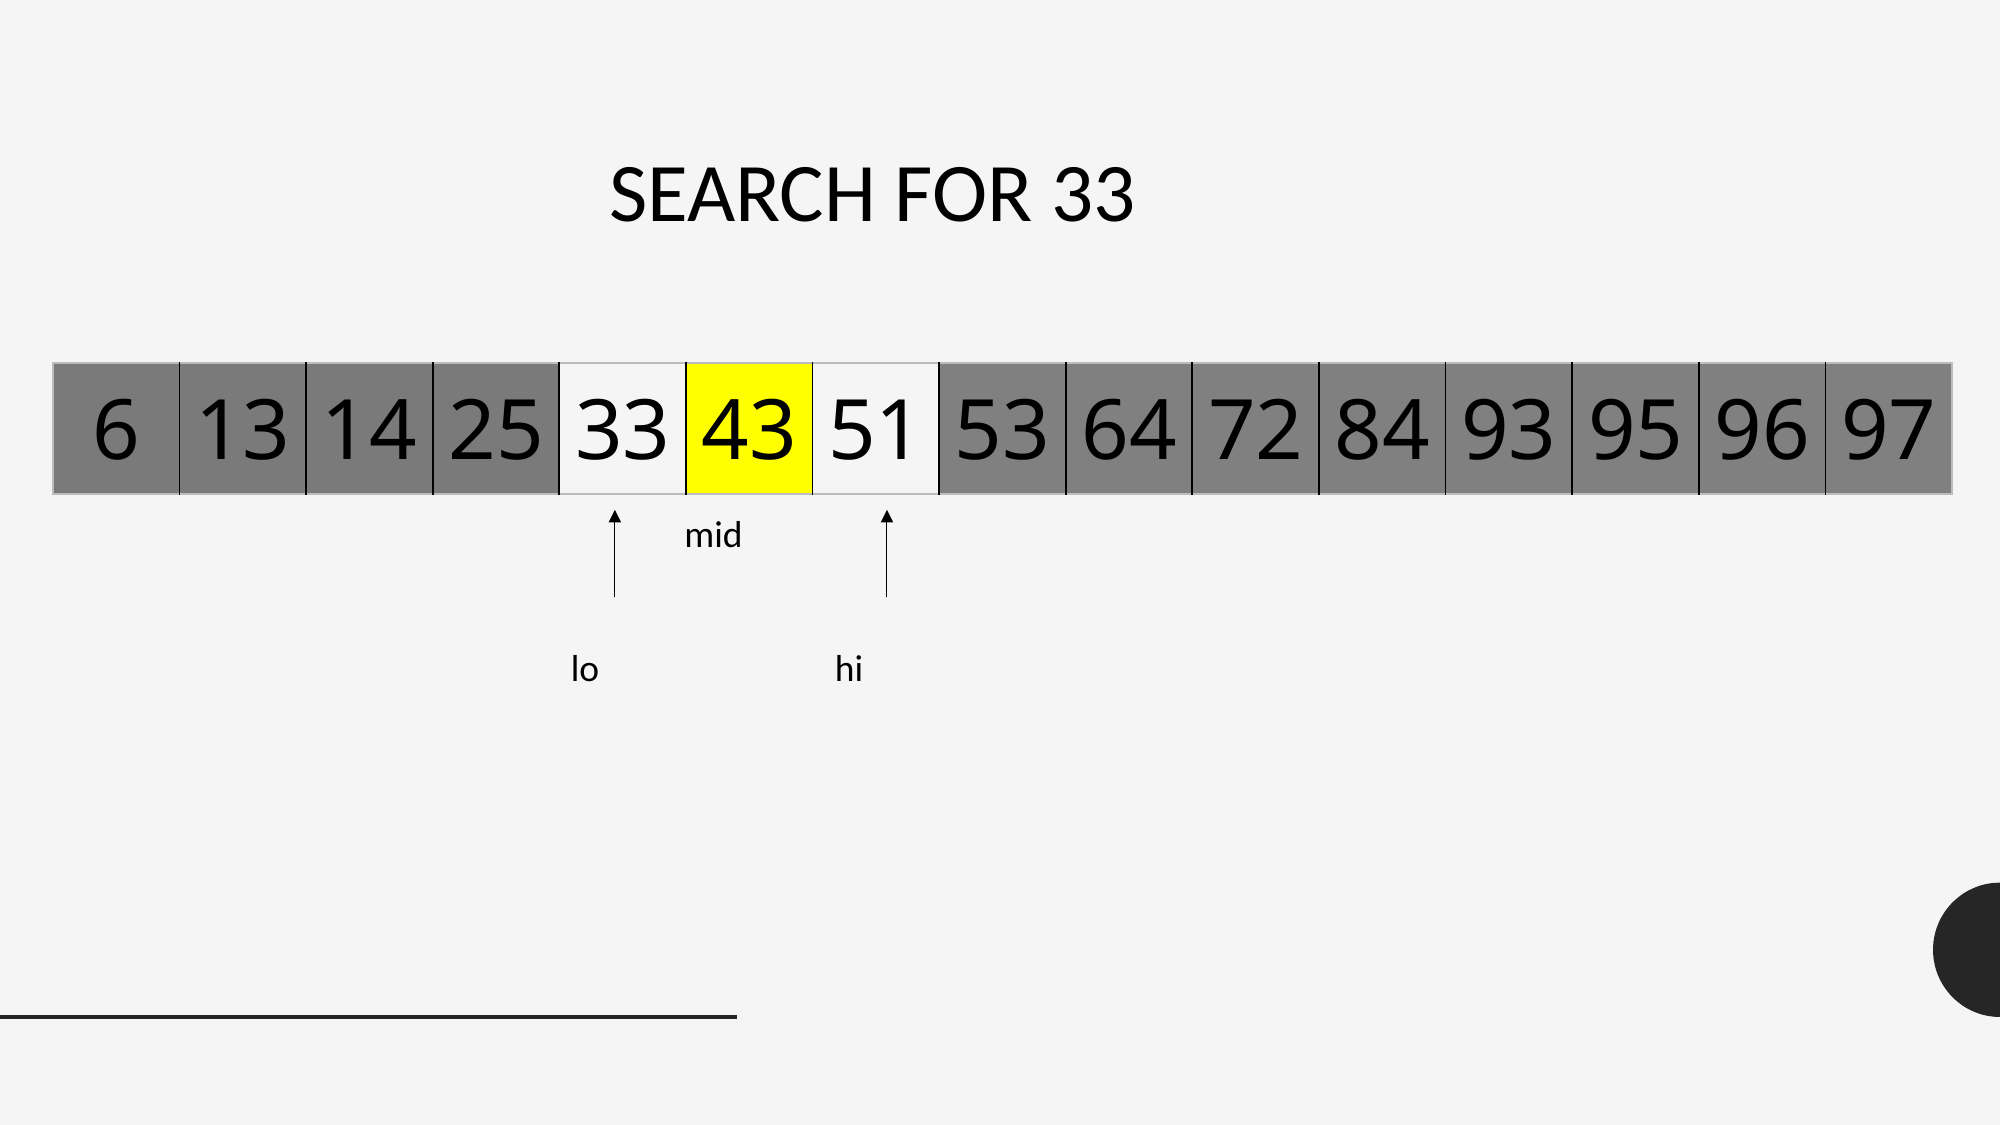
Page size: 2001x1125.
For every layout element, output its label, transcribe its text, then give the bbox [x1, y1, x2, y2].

table_header 96 [1700, 364, 1825, 493]
table_header 6 [54, 364, 179, 493]
table_header 53 [940, 364, 1065, 493]
table_header 33 [560, 364, 685, 493]
table_header 25 [434, 364, 558, 493]
table_header 14 [307, 364, 432, 493]
table_header 93 [1446, 364, 1571, 493]
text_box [591, 509, 654, 698]
text_box mid [669, 502, 833, 562]
text_box SEARCH FOR 33 [594, 130, 1226, 246]
table_header 43 [687, 364, 812, 493]
table_header 97 [1826, 364, 1951, 493]
table_header 84 [1320, 364, 1445, 493]
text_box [856, 509, 917, 698]
table_header 95 [1573, 364, 1698, 493]
table_header 13 [180, 364, 305, 493]
table_header 64 [1067, 364, 1191, 493]
table_header 51 [813, 364, 938, 493]
table_header 72 [1193, 364, 1318, 493]
